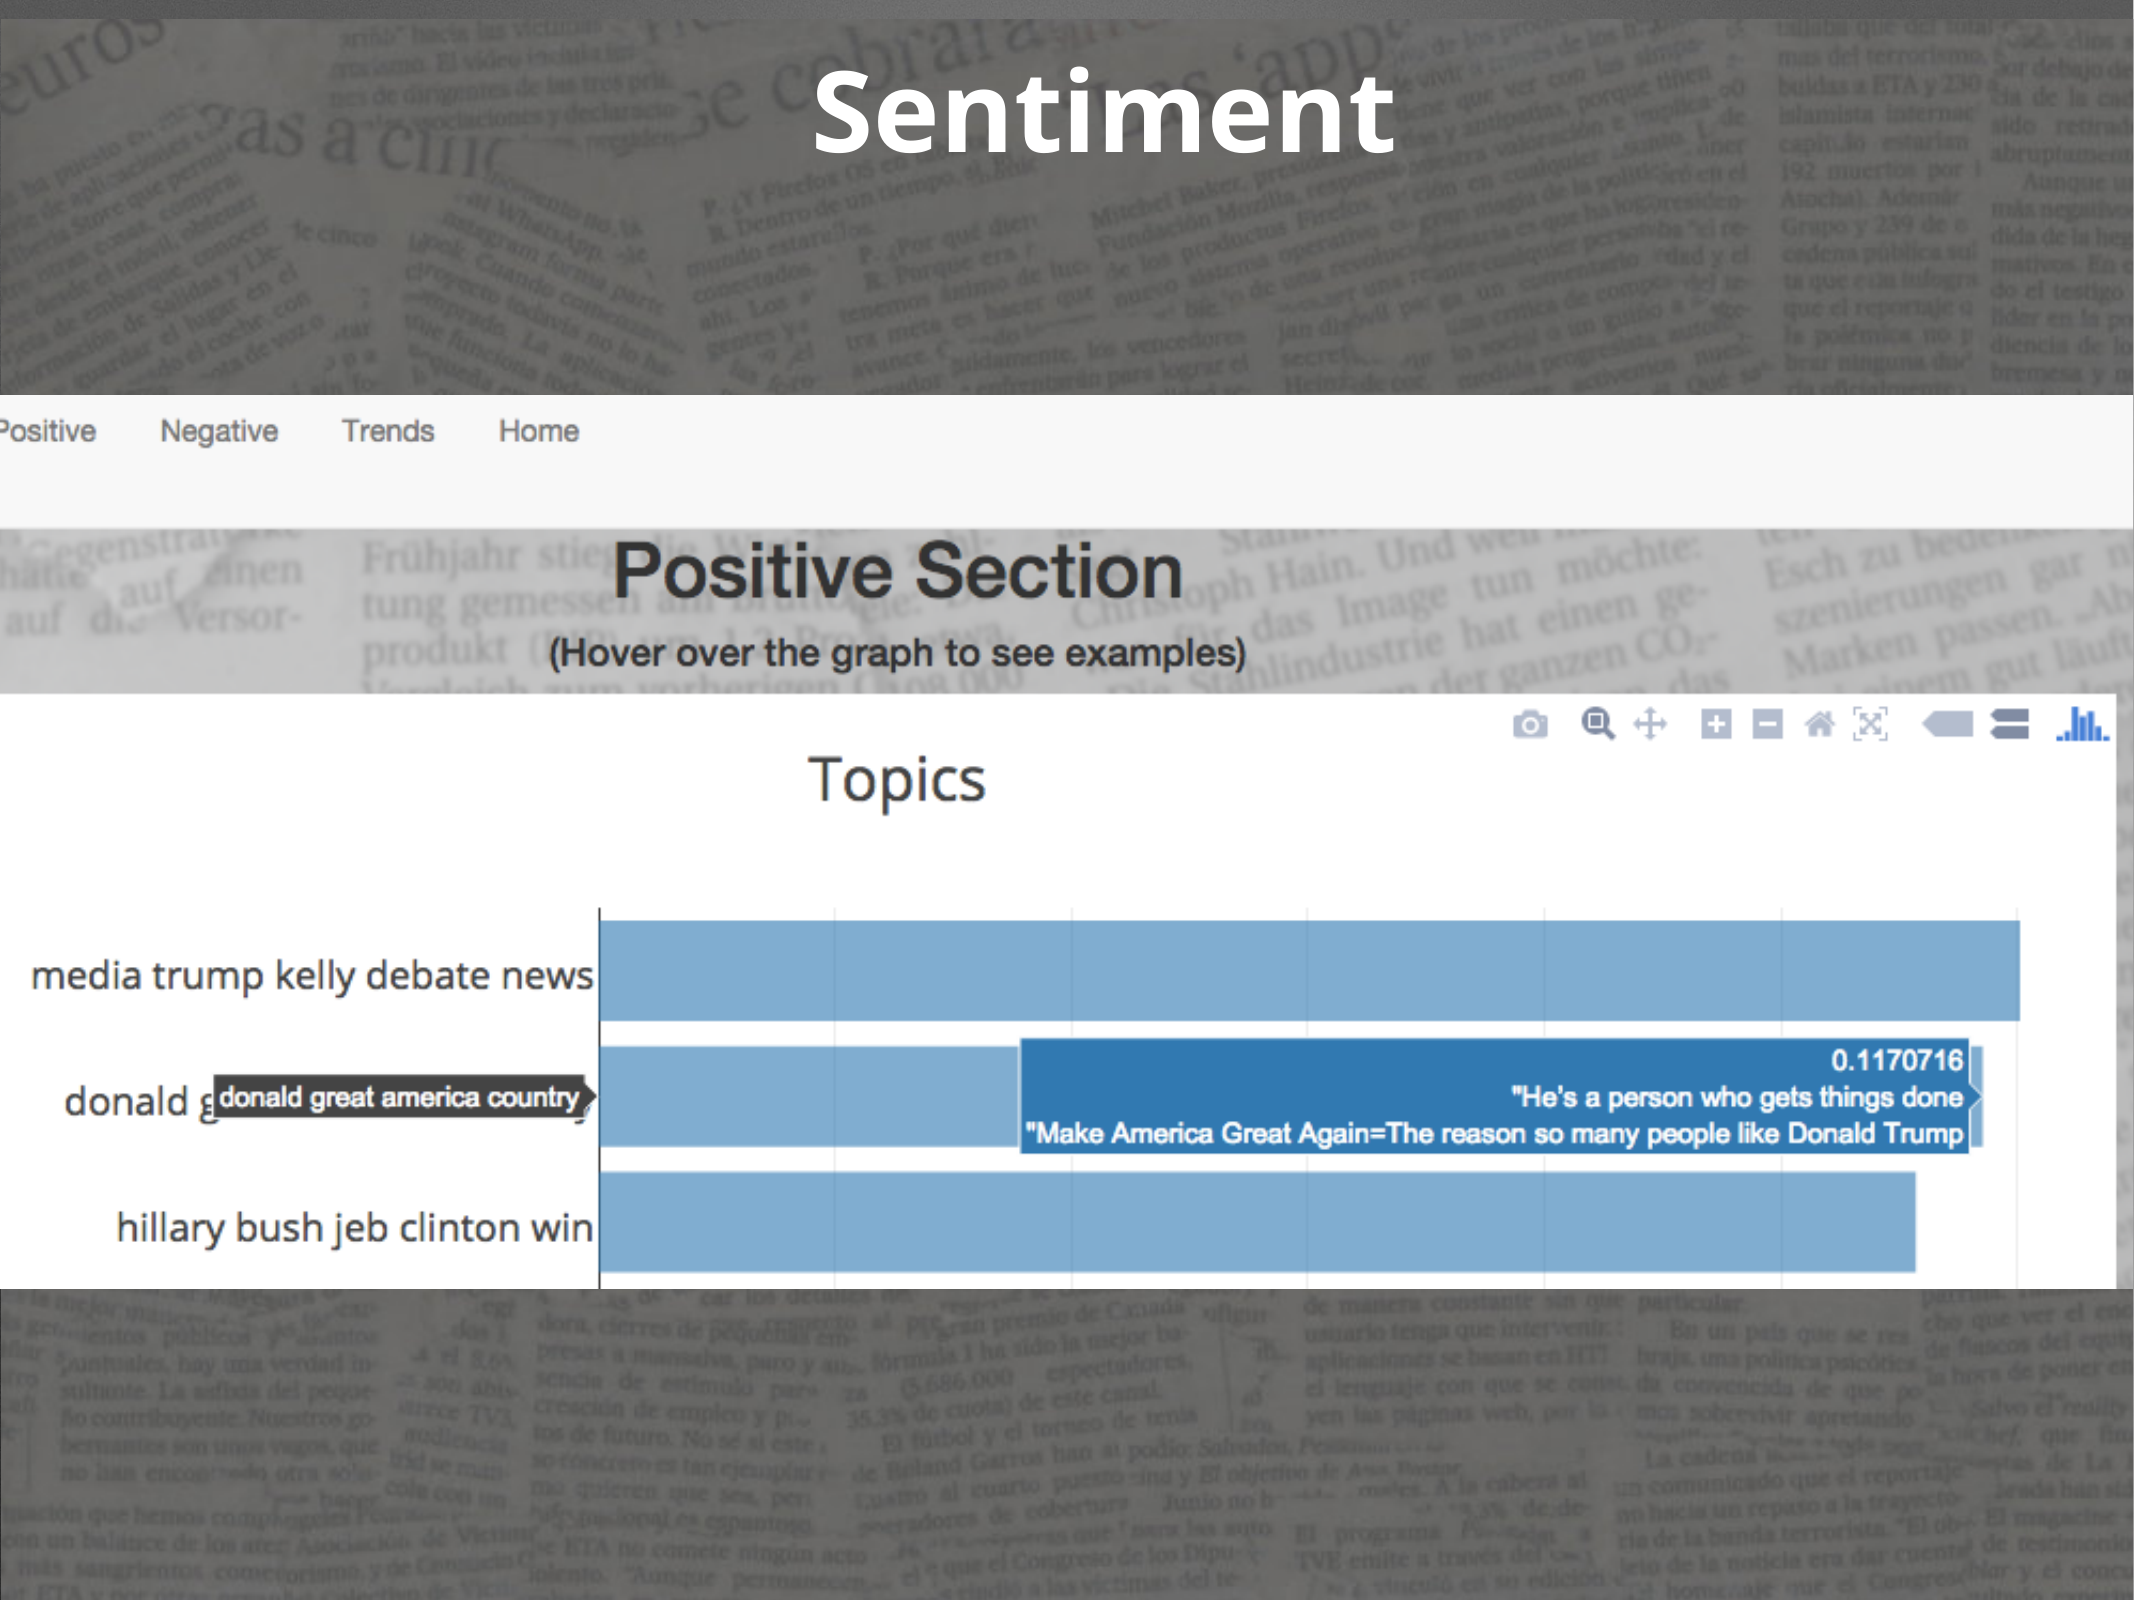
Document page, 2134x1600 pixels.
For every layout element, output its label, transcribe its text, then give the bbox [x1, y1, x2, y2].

title Sentiment [158, 29, 2051, 186]
picture [0, 0, 2134, 1600]
